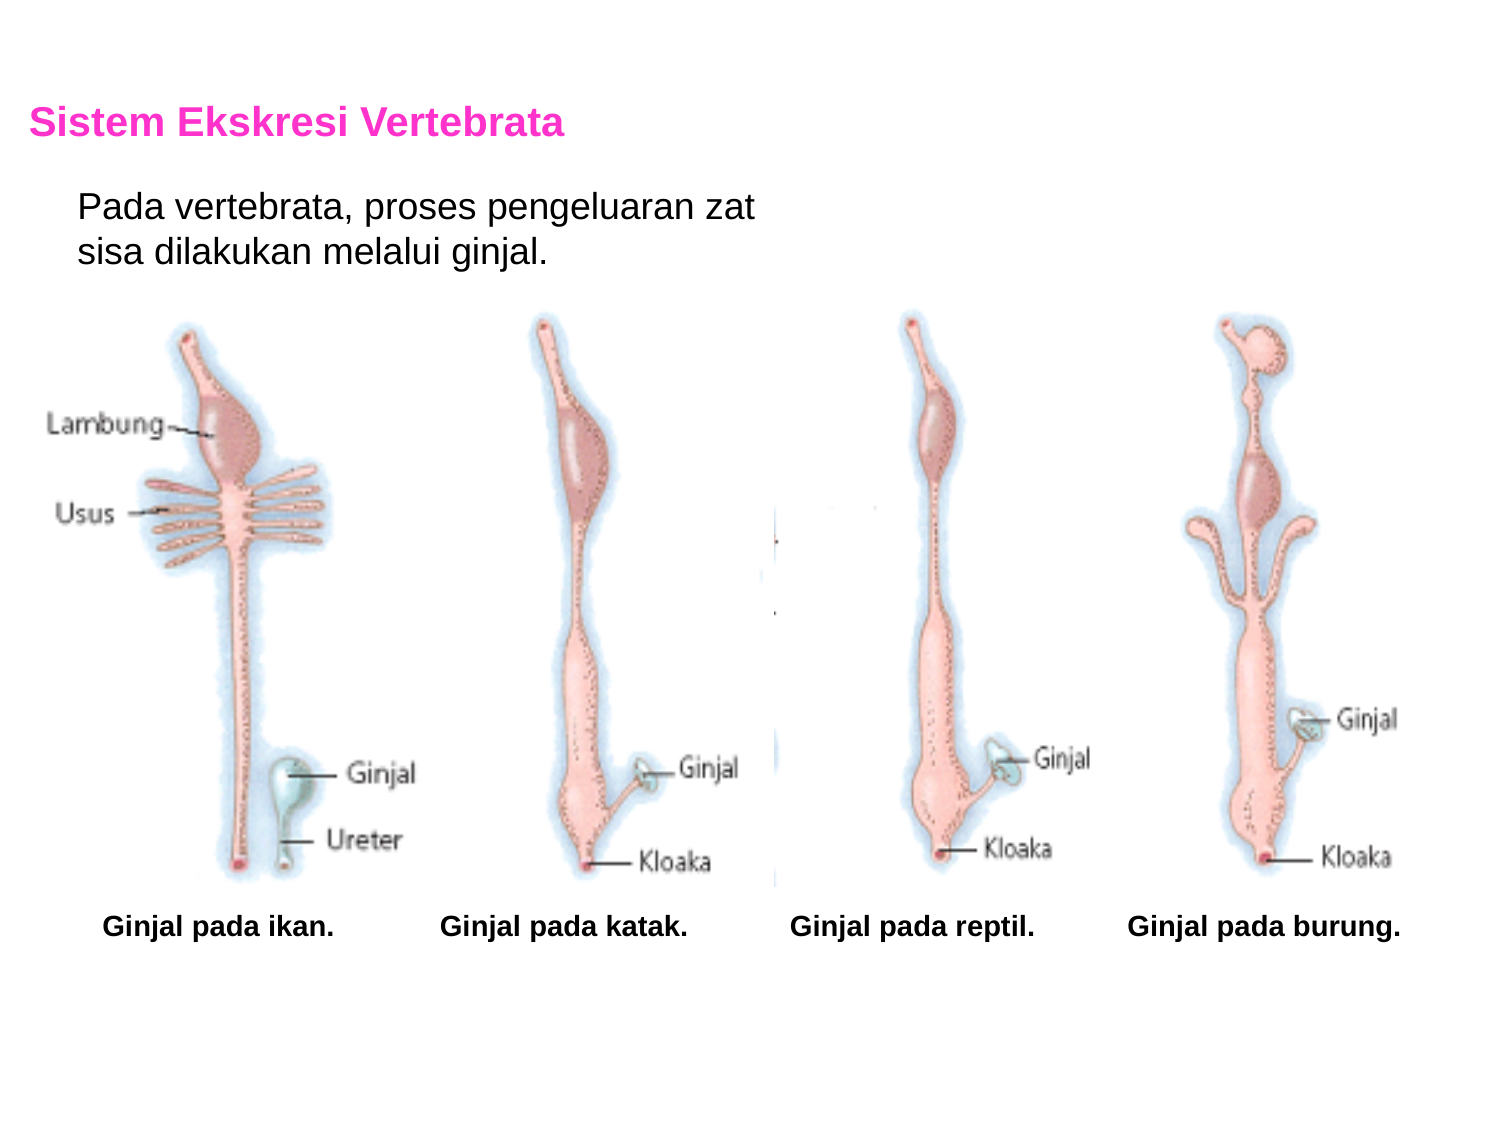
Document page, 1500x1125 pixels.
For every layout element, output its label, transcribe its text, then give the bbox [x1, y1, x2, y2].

text_box Ginjal pada katak. [425, 908, 750, 950]
text_box Sistem Ekskresi Vertebrata [14, 87, 625, 153]
text_box Ginjal pada ikan. [87, 922, 413, 950]
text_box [1112, 287, 1422, 889]
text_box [37, 312, 441, 913]
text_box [774, 287, 1110, 888]
text_box Ginjal pada reptil. [774, 899, 1100, 950]
text_box Ginjal pada burung. [1112, 899, 1438, 950]
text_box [449, 299, 763, 902]
text_box Pada vertebrata, proses pengeluaran zat sisa dilakukan melalui ginjal. [62, 174, 775, 280]
